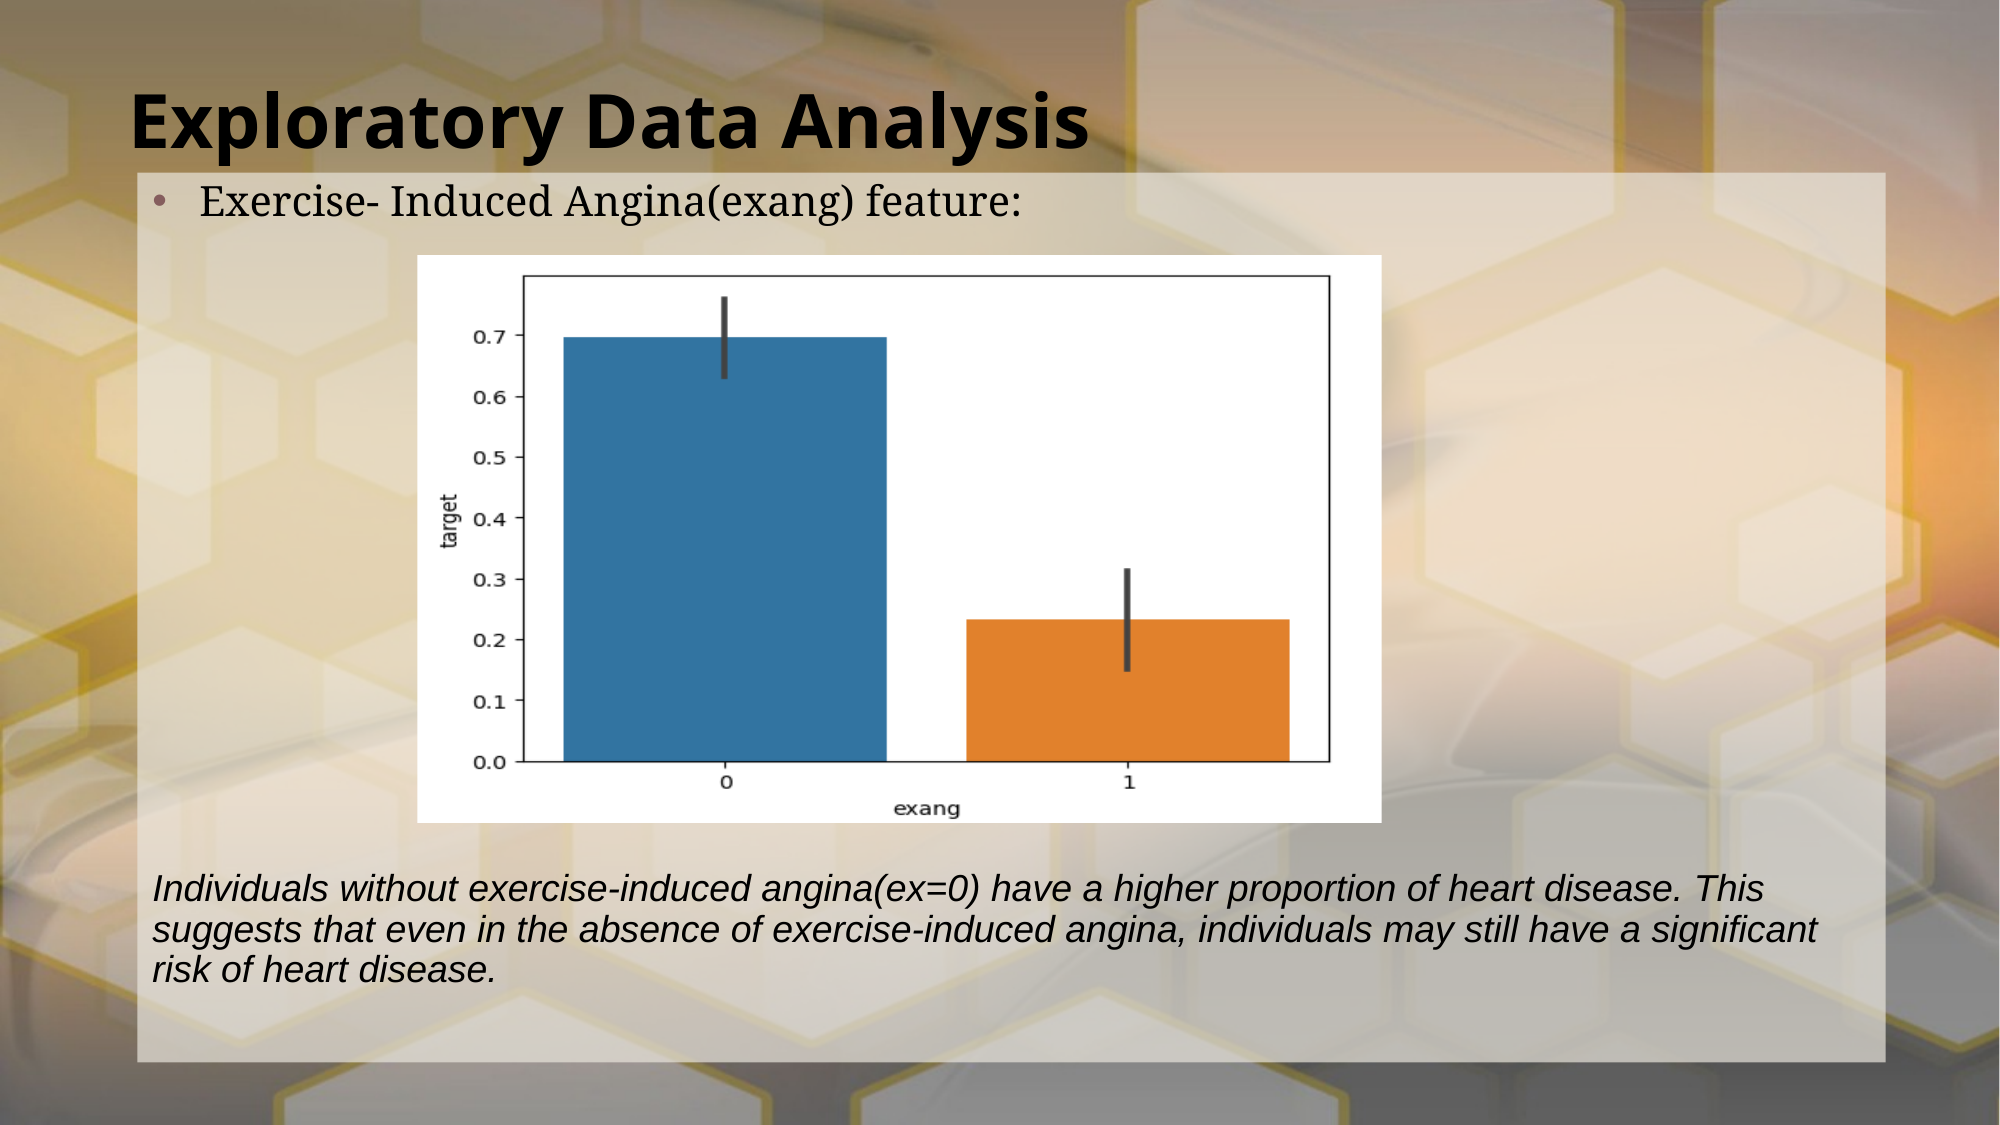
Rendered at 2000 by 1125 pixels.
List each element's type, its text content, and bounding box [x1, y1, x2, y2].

title Exploratory Data Analysis [113, 62, 1788, 173]
list Exercise- Induced Angina(exang) feature: Individuals without exercise-induced angina(ex=0) have a higher proportion of heart disease. This suggests that even in the absence of exercise-induced angina, individuals may still have a significant risk of heart disease. [137, 172, 1886, 1063]
picture [0, 0, 2000, 1125]
